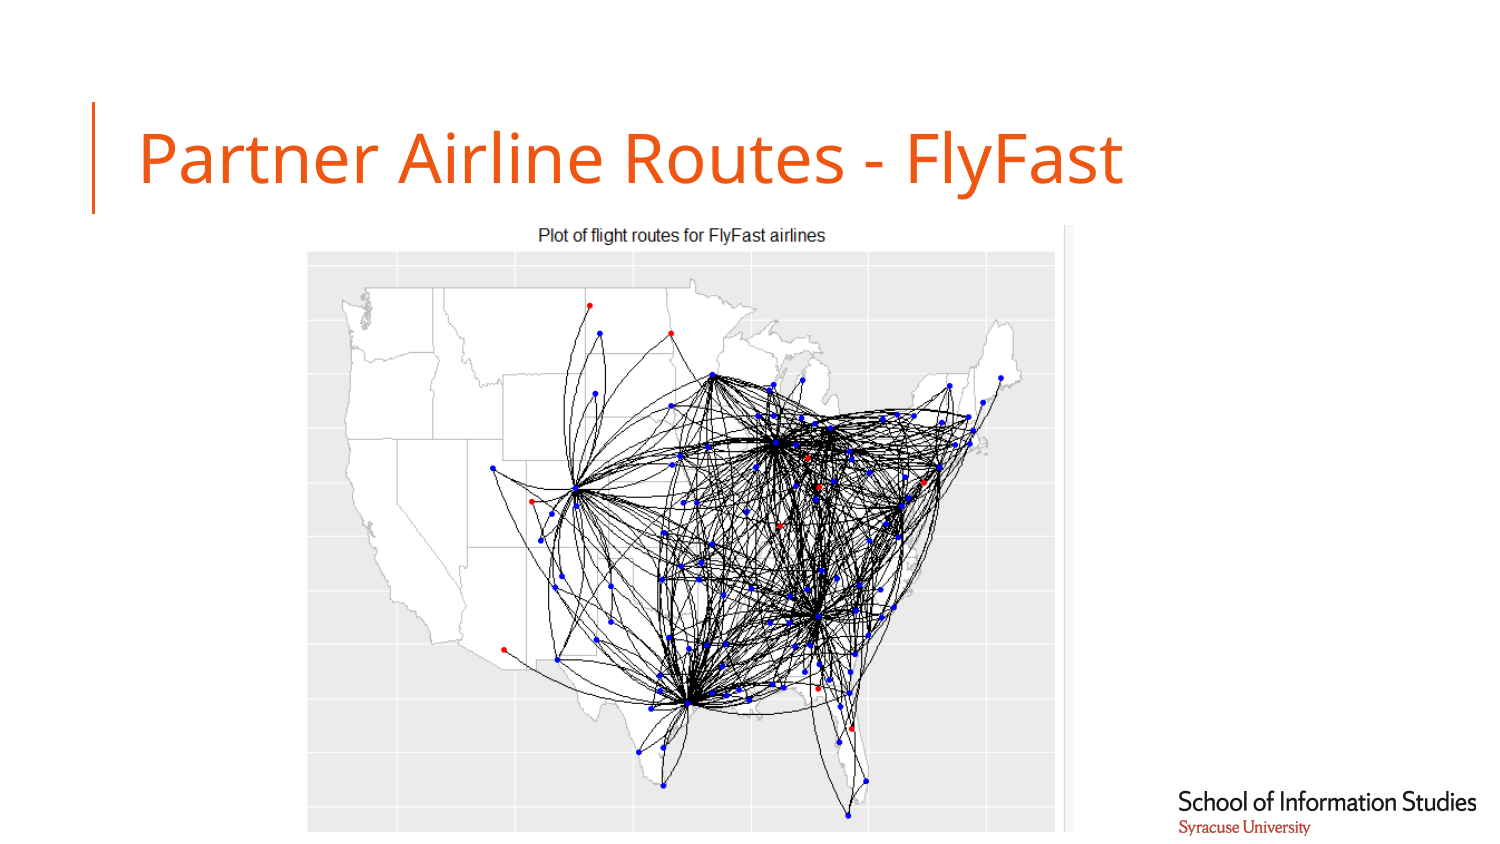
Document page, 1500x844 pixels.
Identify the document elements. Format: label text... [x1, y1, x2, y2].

title Partner Airline Routes - FlyFast [126, 71, 1322, 257]
picture [1179, 790, 1476, 836]
picture [303, 225, 1074, 833]
